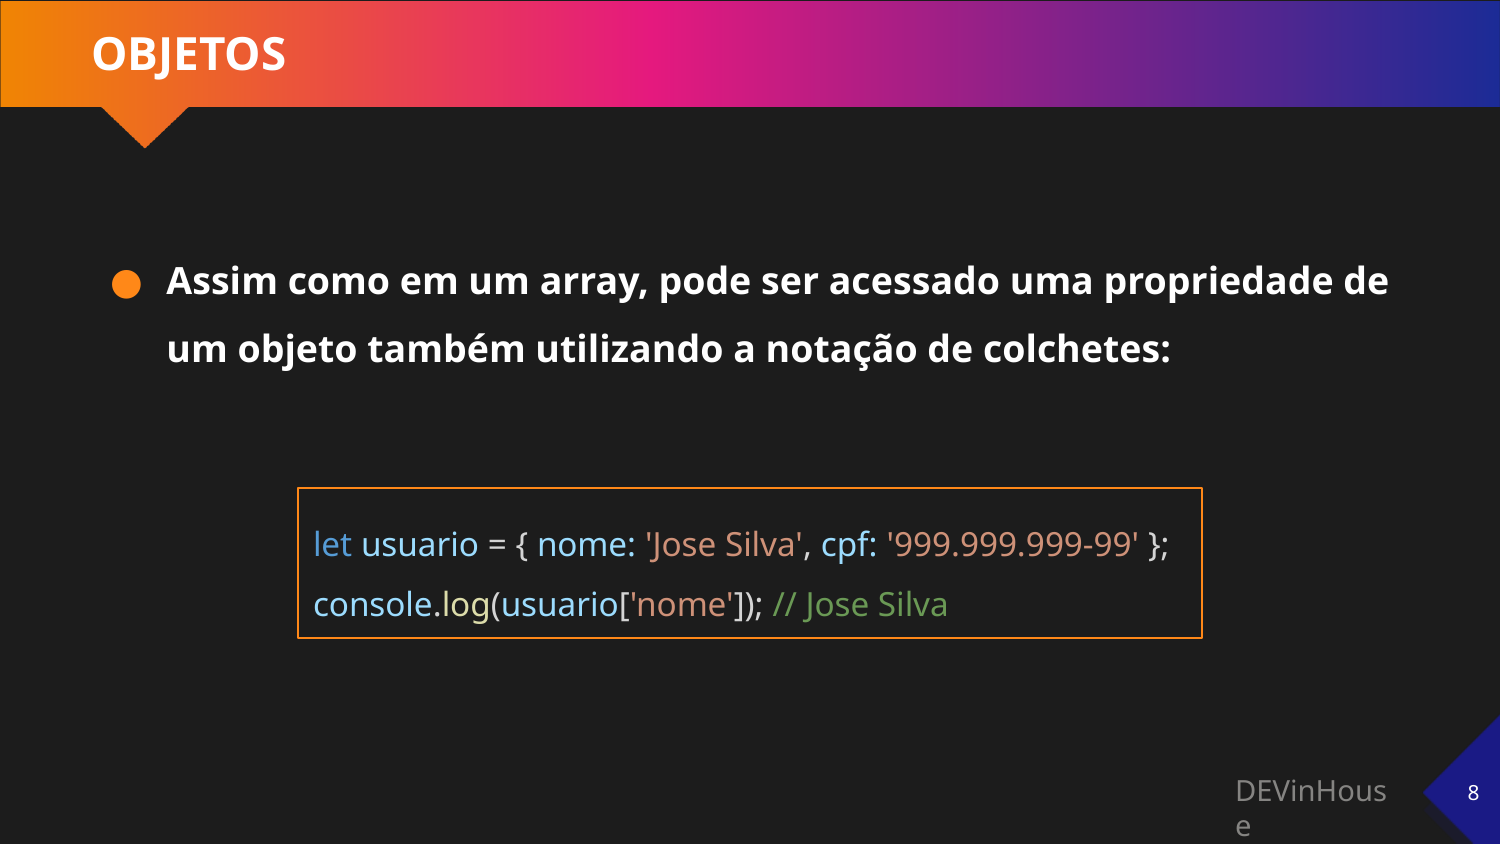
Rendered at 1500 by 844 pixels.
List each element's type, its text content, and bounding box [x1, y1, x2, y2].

picture [0, 0, 1500, 168]
title OBJETOS [76, 0, 1424, 105]
picture [1417, 712, 1500, 844]
slide_number ‹#› [1446, 771, 1500, 817]
title Assim como em um array, pode ser acessado uma propriedade de um objeto também utilizando a notação de colchetes: [76, 221, 1418, 383]
text_box let usuario = { nome: 'Jose Silva', cpf: '999.999.999-99' }; console.log(usuario['nome']); // Jose Silva [298, 488, 1202, 638]
